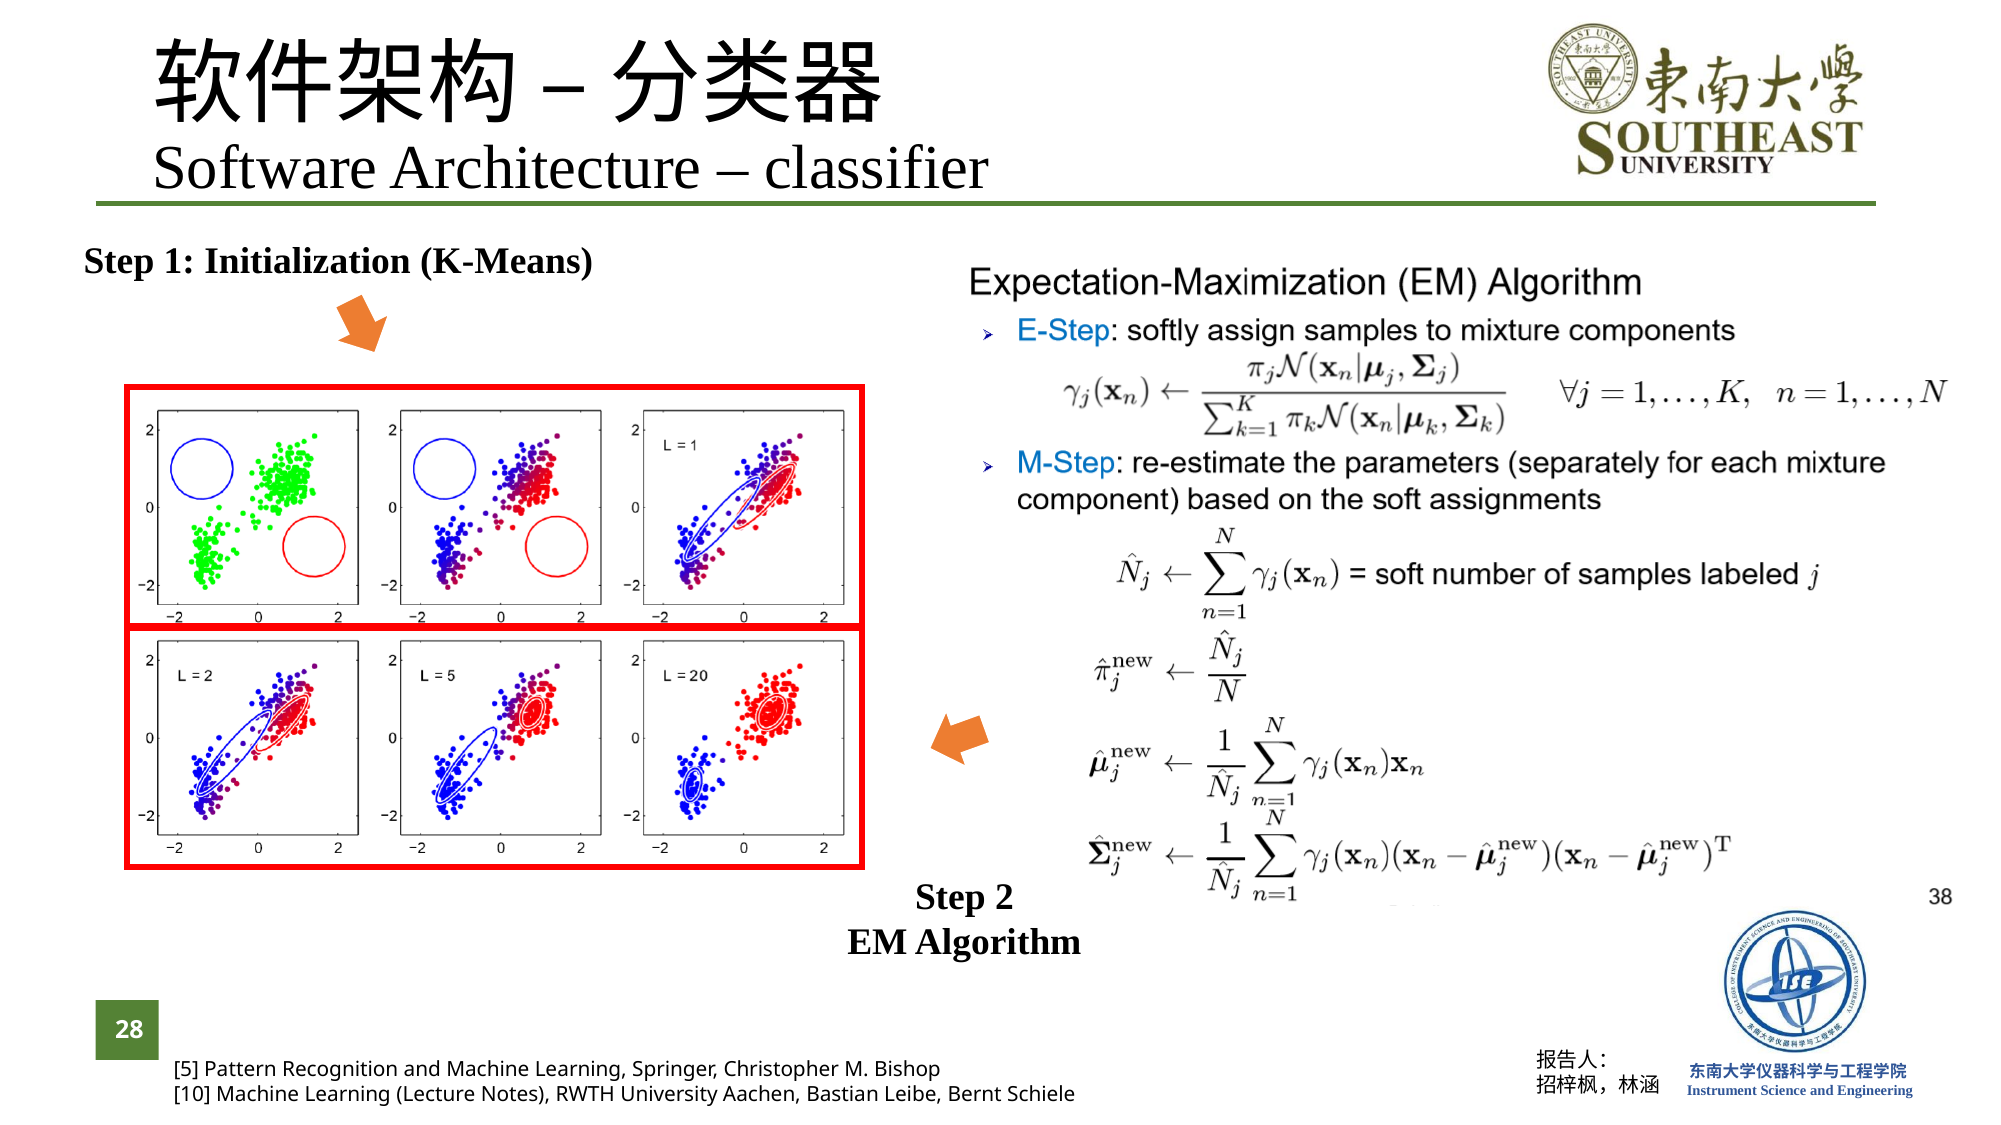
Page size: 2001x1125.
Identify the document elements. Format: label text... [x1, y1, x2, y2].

text_box Step 2 EM Algorithm [738, 864, 1191, 970]
title 软件架构 – 分类器 Software Architecture – classifier [137, 28, 1863, 247]
picture [137, 394, 848, 867]
text_box Step 1: Initialization (K-Means) [20, 228, 657, 289]
text_box [926, 704, 962, 768]
text_box [126, 627, 863, 868]
text_box [5] Pattern Recognition and Machine Learning, Springer, Christopher M. Bishop [10] Machine Learning (Lecture Notes), RWTH University Aachen, Bastian Leibe, Bernt Schiele [158, 1048, 1382, 1113]
text_box 报告人： 招梓枫，林涵 [1521, 1039, 1681, 1105]
text_box [126, 386, 863, 627]
text_box [329, 290, 393, 356]
picture [962, 246, 1956, 1062]
slide_number 28 [95, 1000, 159, 1060]
picture [1532, 9, 1876, 184]
